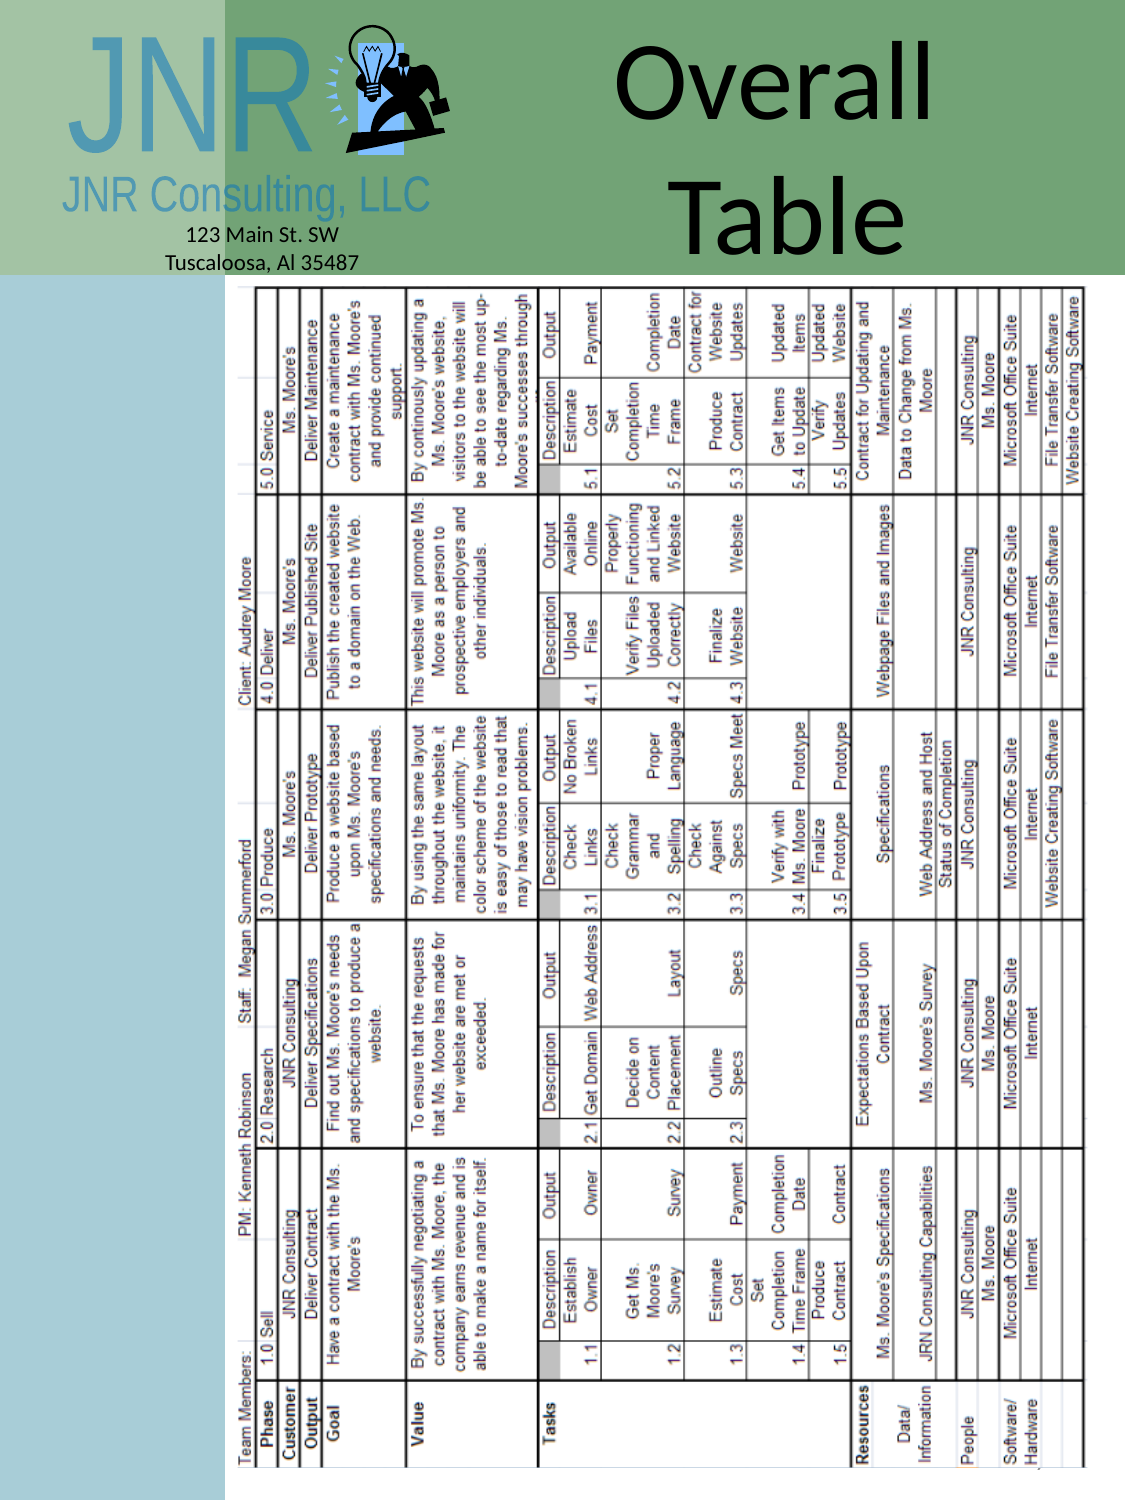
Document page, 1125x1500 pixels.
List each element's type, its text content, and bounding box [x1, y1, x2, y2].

slide_number 7 [800, 1420, 1063, 1500]
picture [71, 286, 1125, 1468]
text_box Overall Table [449, 0, 1125, 285]
